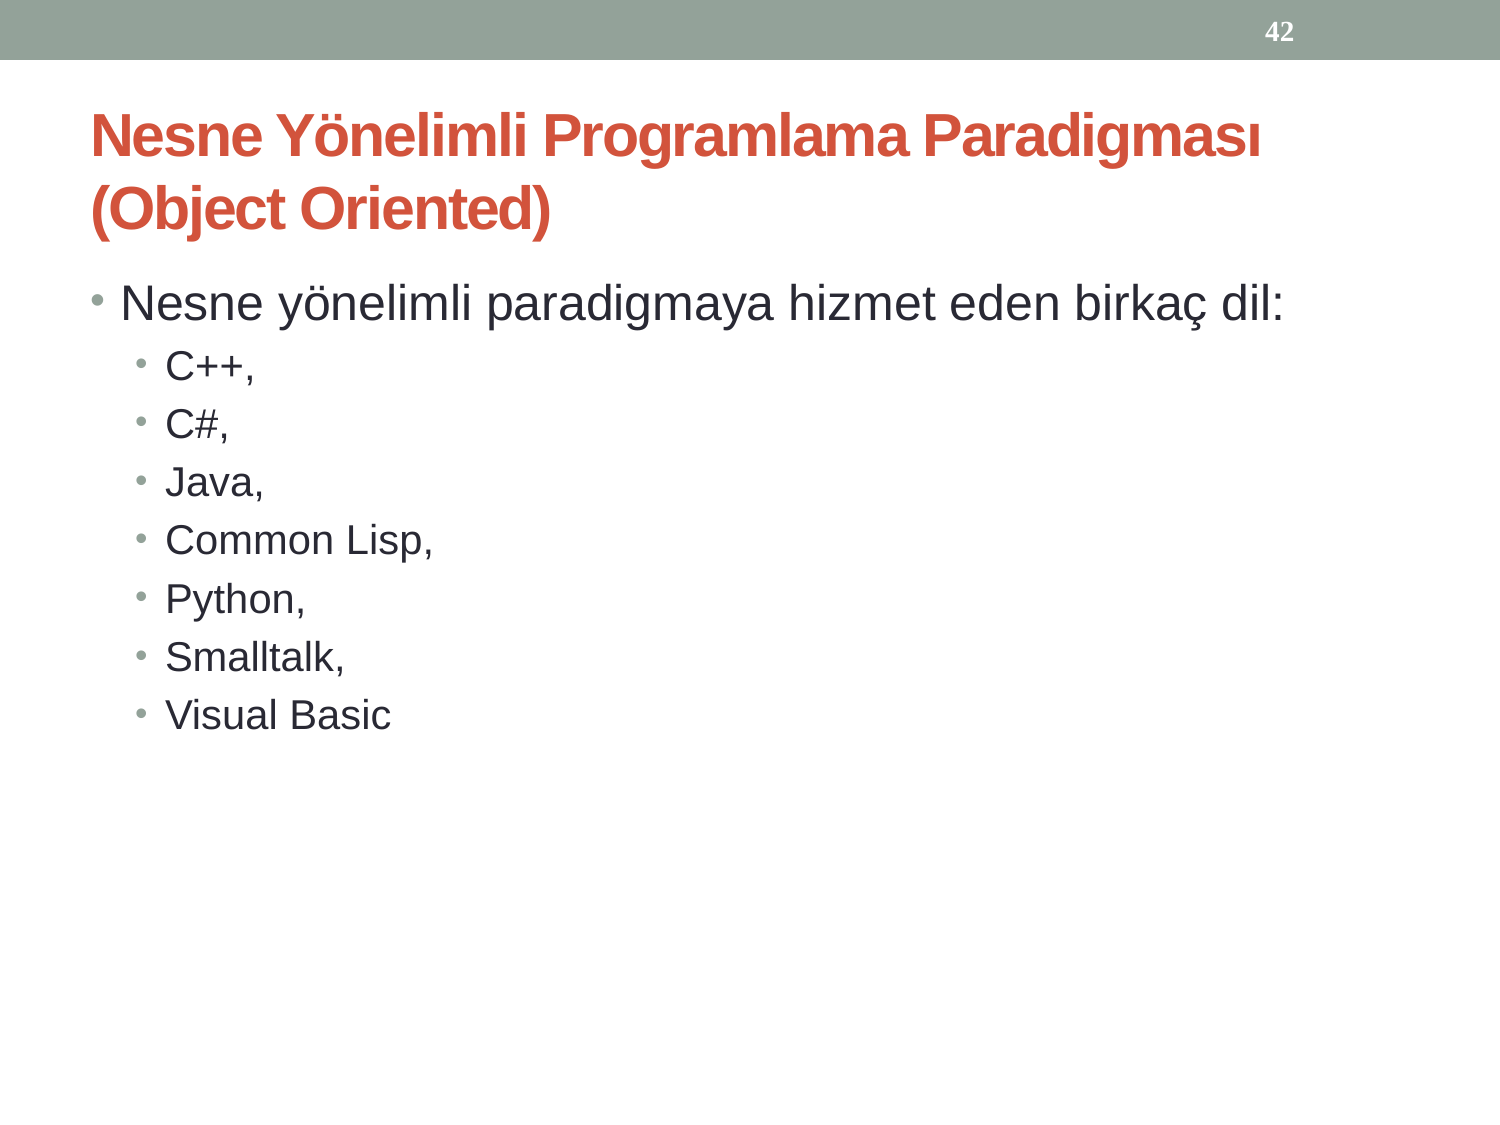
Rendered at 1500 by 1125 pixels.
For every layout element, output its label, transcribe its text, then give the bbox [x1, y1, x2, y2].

list Nesne yönelimli paradigmaya hizmet eden birkaç dil: C++, C#, Java, Common Lisp, Python, Smalltalk, Visual Basic [75, 262, 1425, 1063]
title Nesne Yönelimli Programlama Paradigması (Object Oriented) [75, 87, 1425, 250]
slide_number 42 [1250, 3, 1425, 57]
